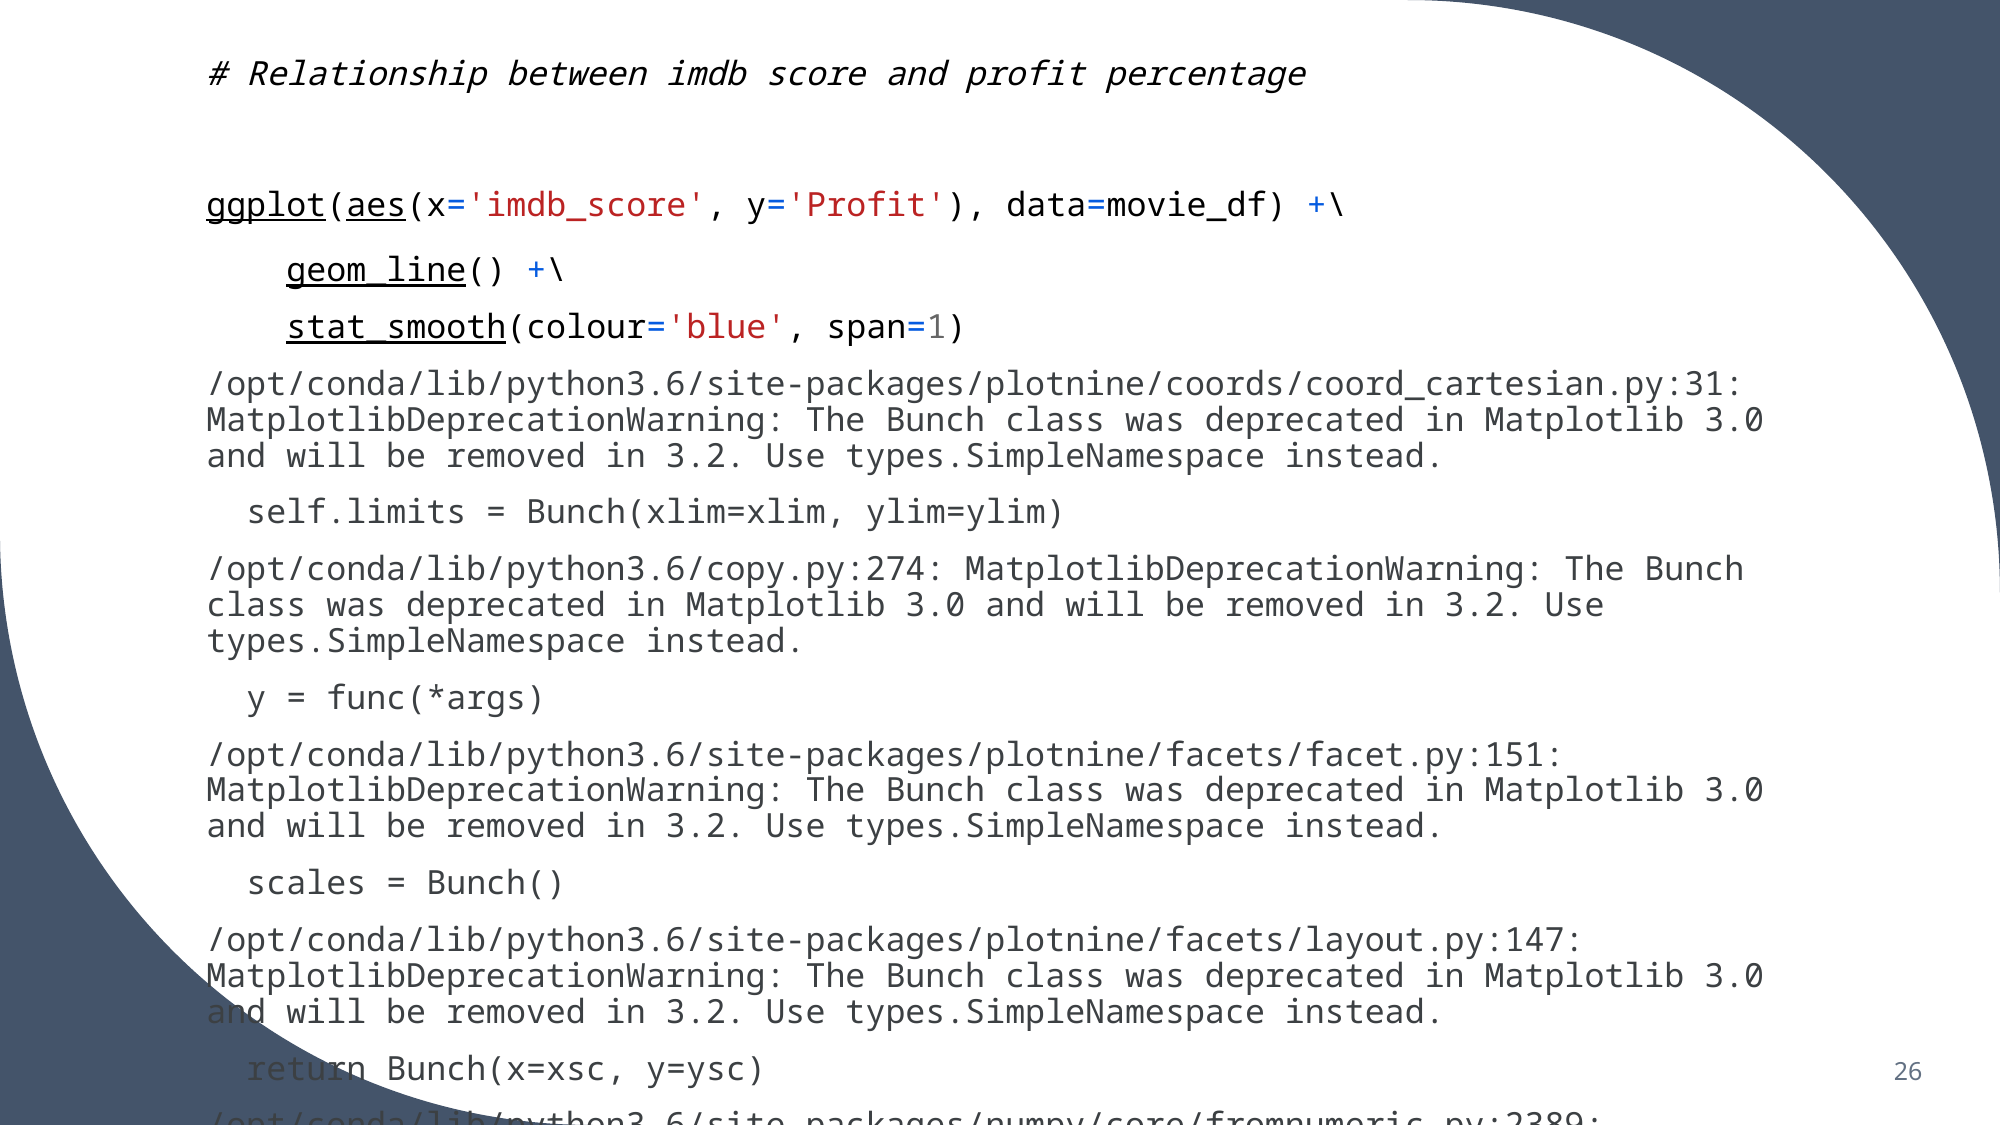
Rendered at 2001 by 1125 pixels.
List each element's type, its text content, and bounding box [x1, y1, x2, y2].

list # Relationship between imdb score and profit percentage ggplot(aes(x='imdb_score', y='Profit'), data=movie_df) +\ geom_line() +\ stat_smooth(colour='blue', span=1) /opt/conda/lib/python3.6/site-packages/plotnine/coords/coord_cartesian.py:31: MatplotlibDeprecationWarning: The Bunch class was deprecated in Matplotlib 3.0 and will be removed in 3.2. Use types.SimpleNamespace instead. self.limits = Bunch(xlim=xlim, ylim=ylim) /opt/conda/lib/python3.6/copy.py:274: MatplotlibDeprecationWarning: The Bunch class was deprecated in Matplotlib 3.0 and will be removed in 3.2. Use types.SimpleNamespace instead. y = func(*args) /opt/conda/lib/python3.6/site-packages/plotnine/facets/facet.py:151: MatplotlibDeprecationWarning: The Bunch class was deprecated in Matplotlib 3.0 and will be removed in 3.2. Use types.SimpleNamespace instead. scales = Bunch() /opt/conda/lib/python3.6/site-packages/plotnine/facets/layout.py:147: MatplotlibDeprecationWarning: The Bunch class was deprecated in Matplotlib 3.0 and will be removed in 3.2. Use types.SimpleNamespace instead. return Bunch(x=xsc, y=ysc) /opt/conda/lib/python3.6/site-packages/numpy/core/fromnumeric.py:2389: FutureWarning: Method .ptp is deprecated and will be removed in a future version. Use numpy.ptp instead. return ptp(axis=axis, out=out, **kwargs) [191, 49, 1800, 1125]
slide_number 26 [1665, 1042, 1938, 1103]
